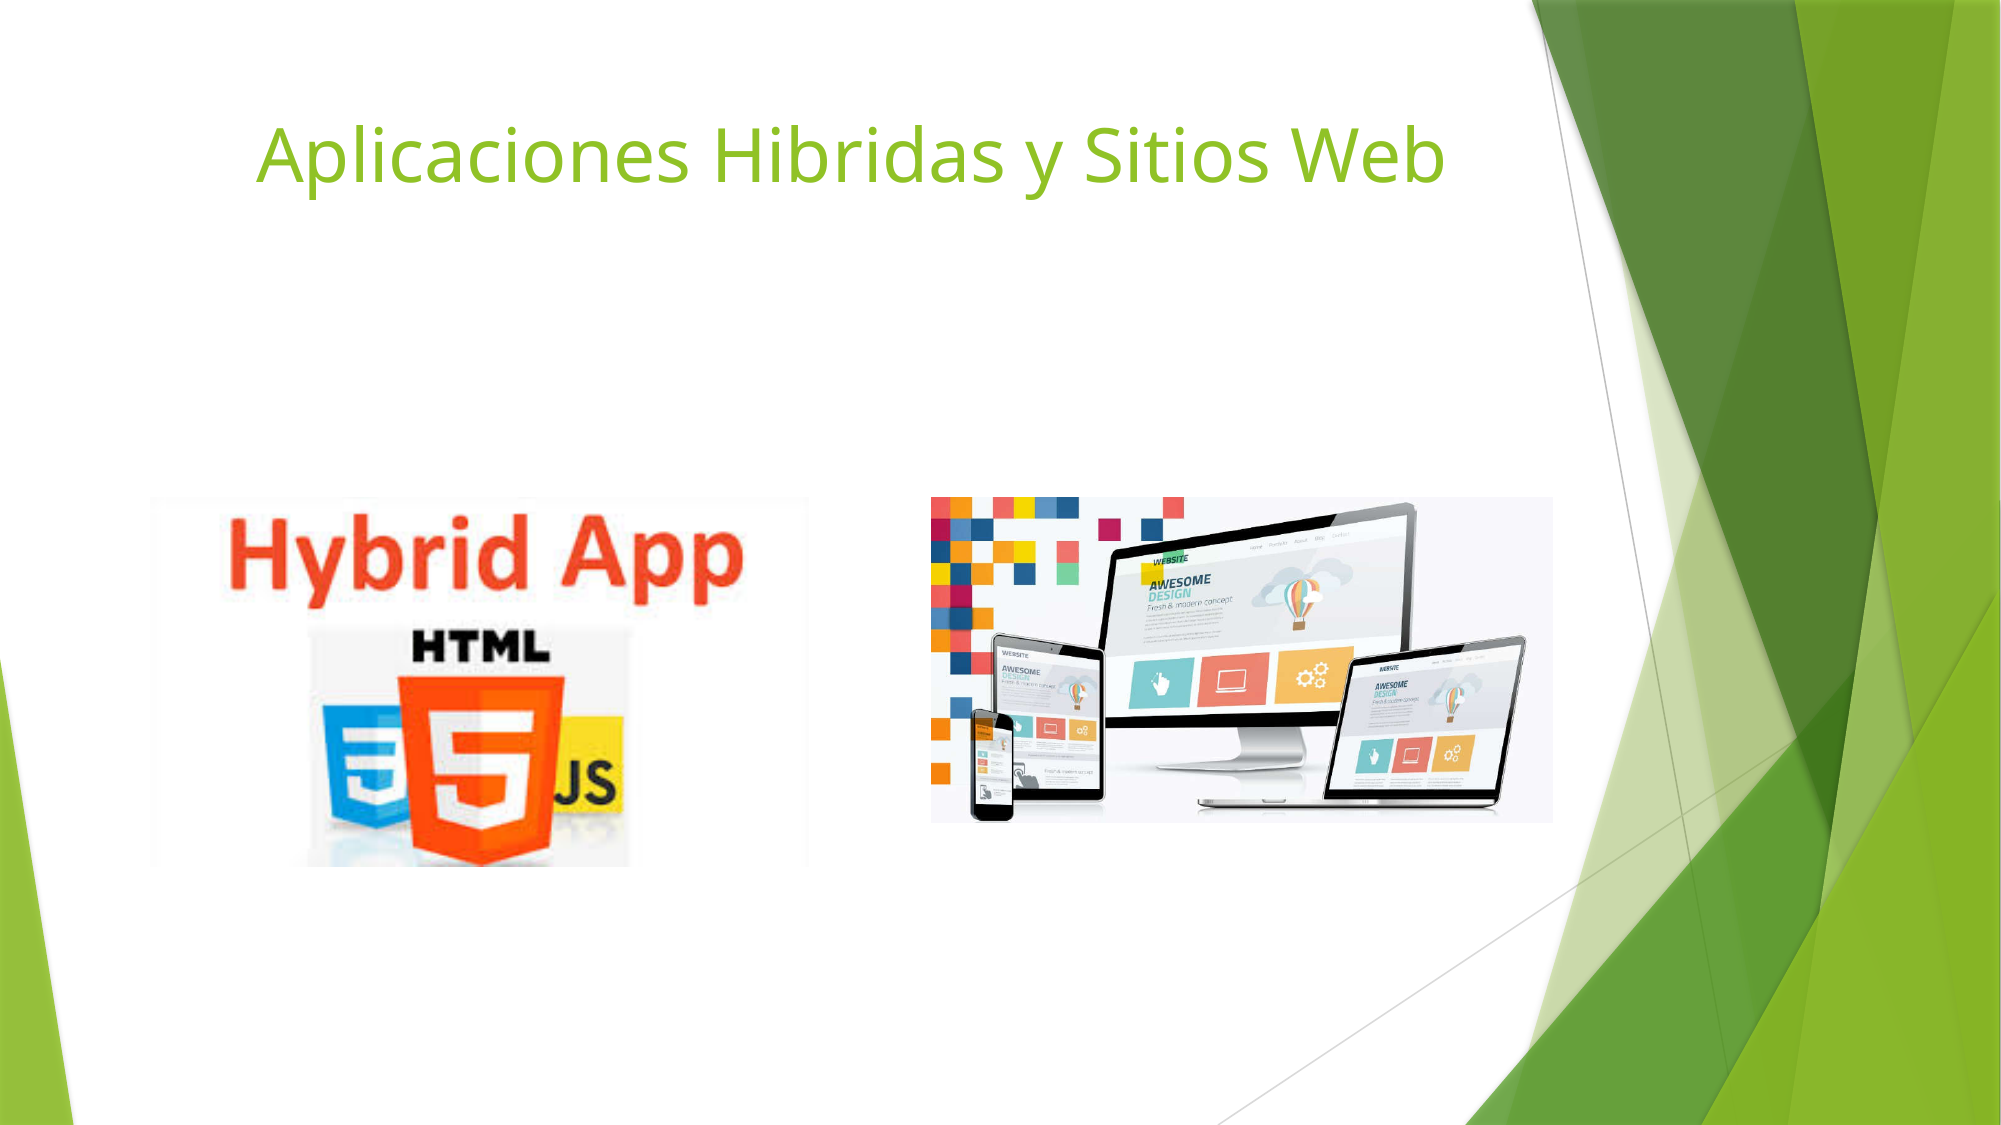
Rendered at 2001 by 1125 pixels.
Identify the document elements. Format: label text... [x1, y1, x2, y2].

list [150, 497, 810, 867]
picture [930, 497, 1553, 823]
title Aplicaciones Hibridas y Sitios Web [111, 99, 1594, 327]
